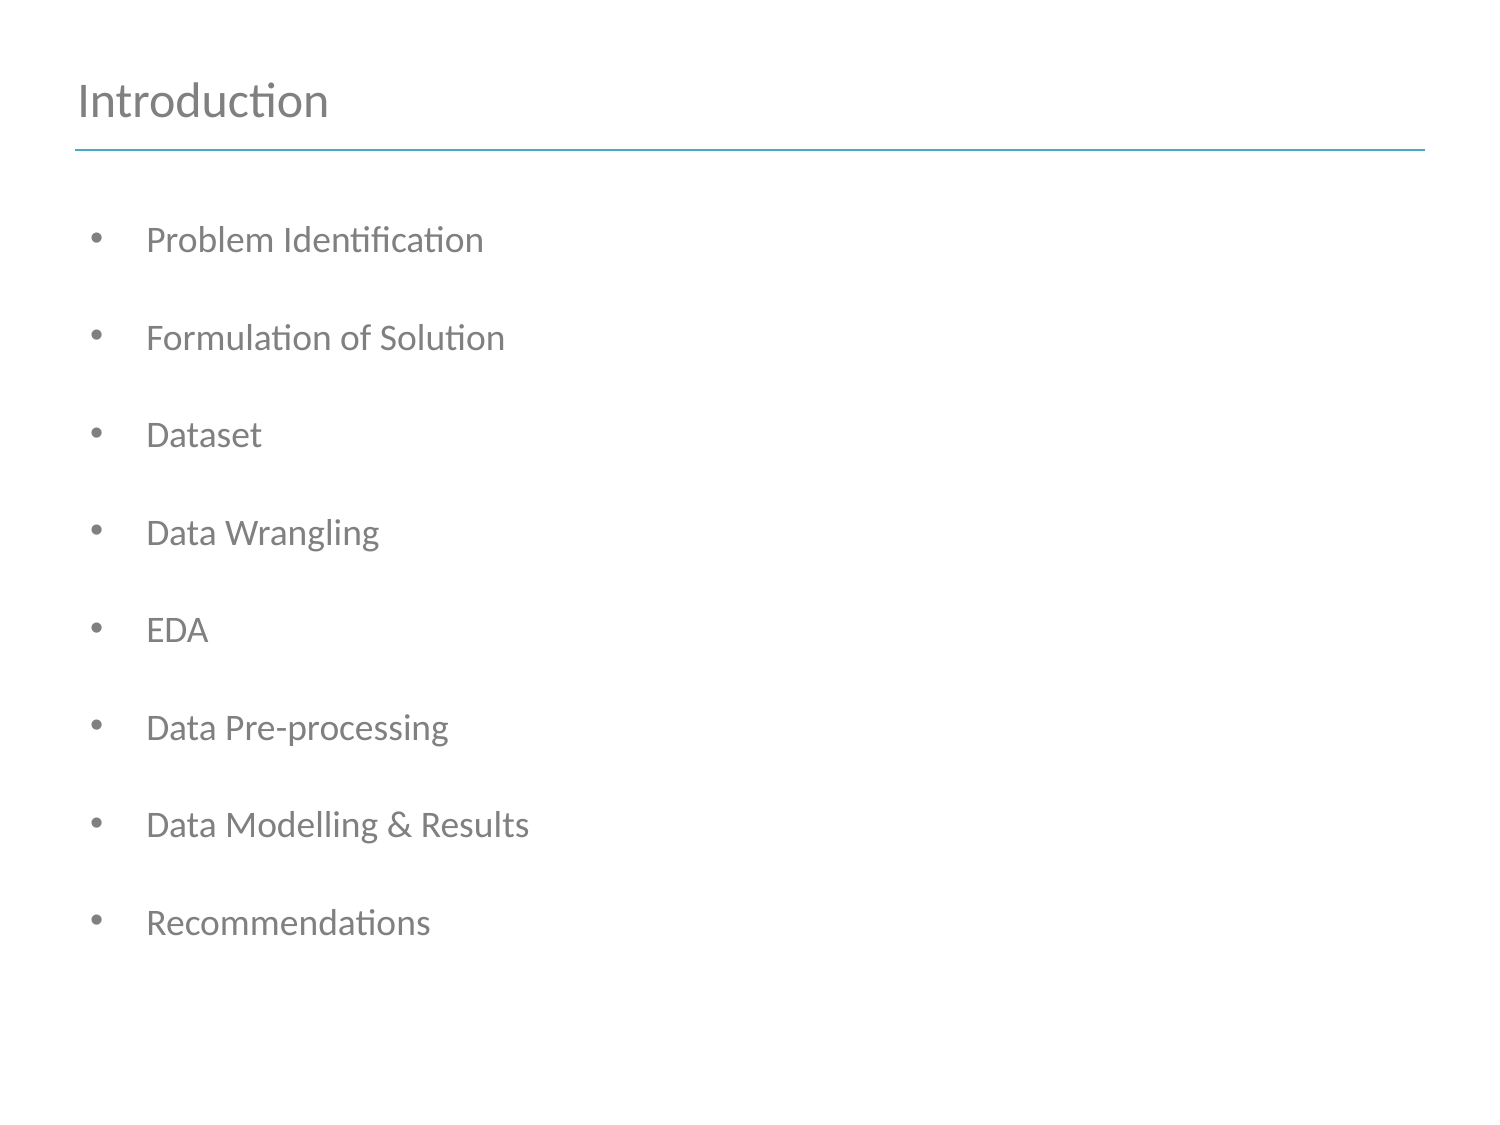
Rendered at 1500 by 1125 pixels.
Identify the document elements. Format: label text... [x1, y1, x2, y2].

title Introduction [62, 45, 1413, 150]
list Problem Identification Formulation of Solution Dataset Data Wrangling EDA Data Pre-processing Data Modelling & Results Recommendations [75, 162, 1425, 993]
